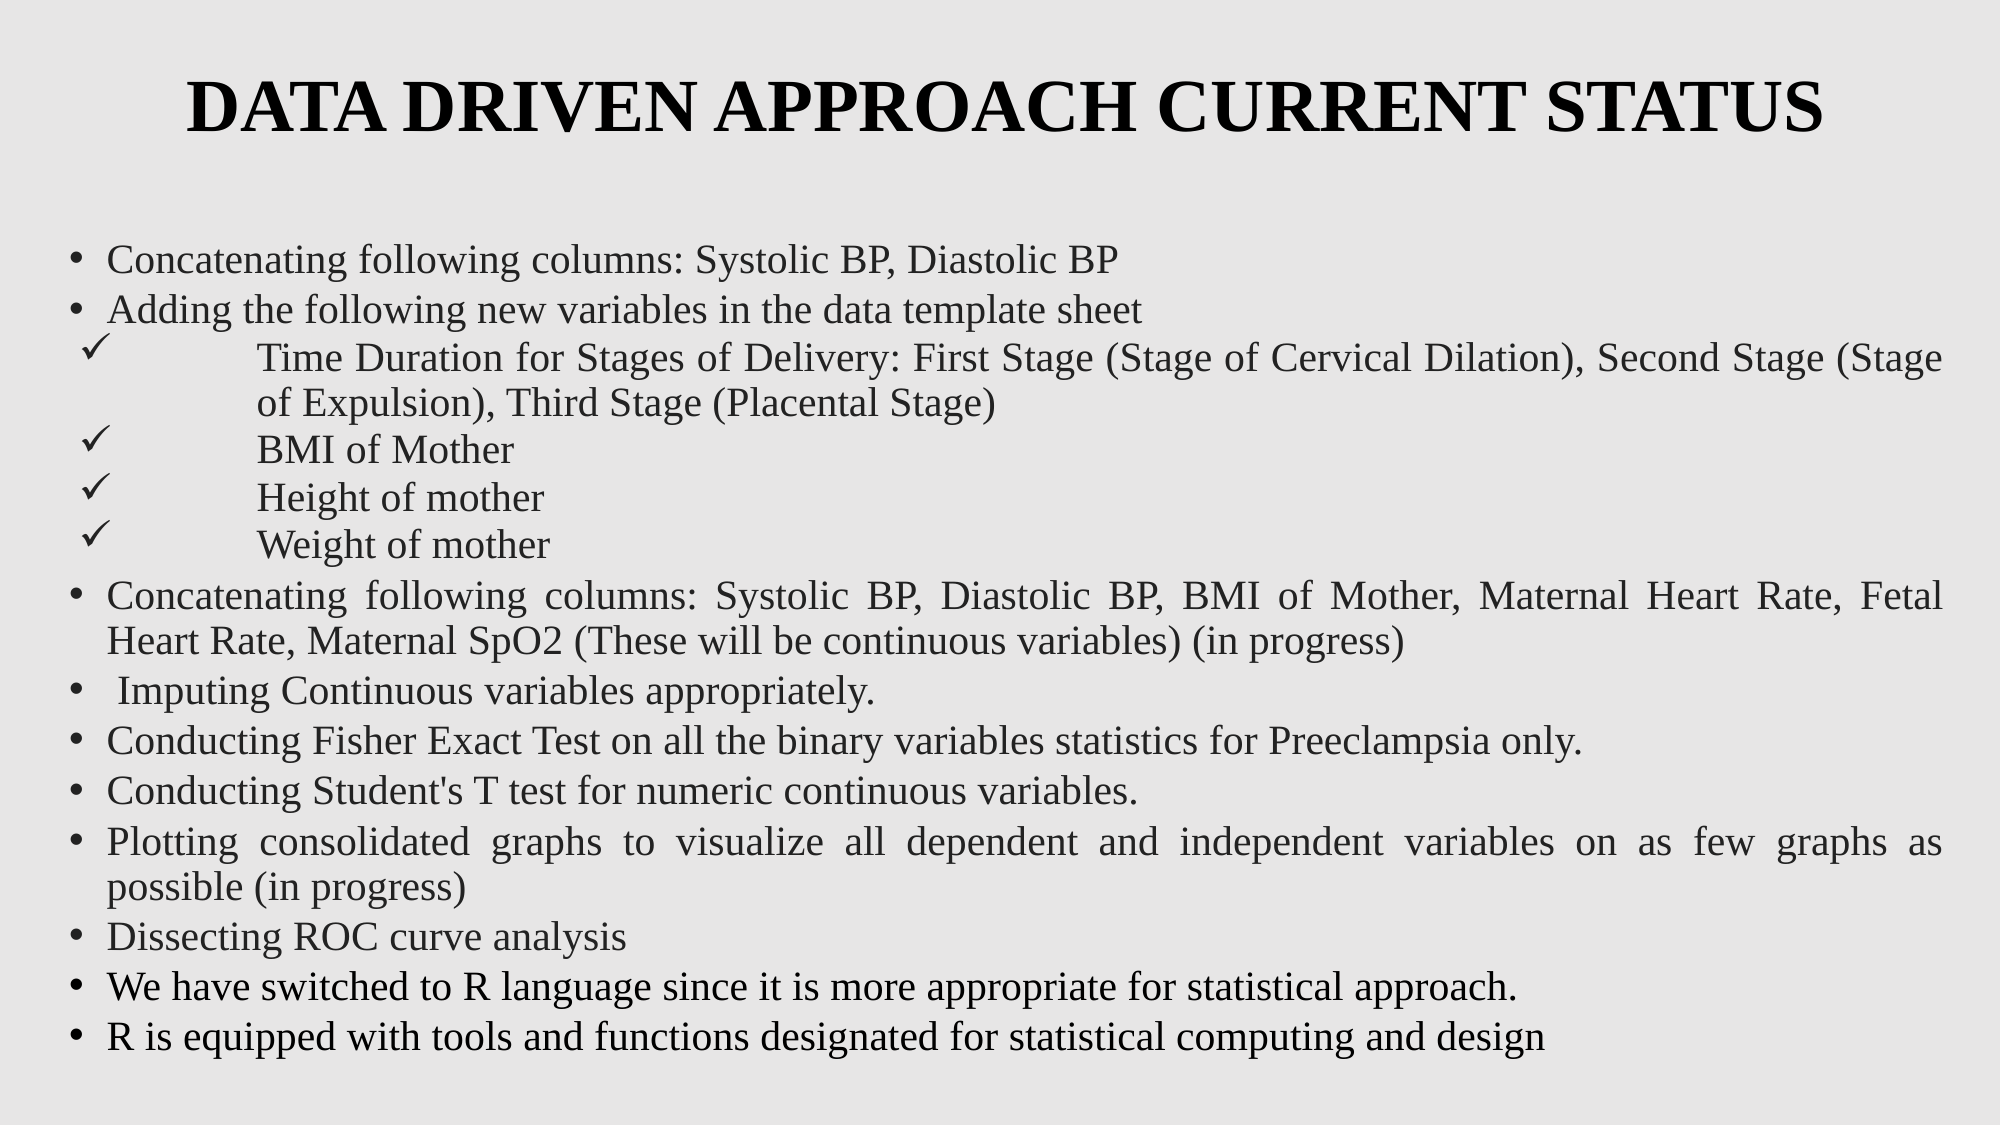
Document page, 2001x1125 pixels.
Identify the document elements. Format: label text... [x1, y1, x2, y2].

title DATA DRIVEN APPROACH CURRENT STATUS [0, 39, 2000, 175]
list Concatenating following columns: Systolic BP, Diastolic BP Adding the following new variables in the data template sheet Time Duration for Stages of Delivery: First Stage (Stage of Cervical Dilation), Second Stage (Stage of Expulsion), Third Stage (Placental Stage) BMI of Mother Height of mother Weight of mother Concatenating following columns: Systolic BP, Diastolic BP, BMI of Mother, Maternal Heart Rate, Fetal Heart Rate, Maternal SpO2 (These will be continuous variables) (in progress) Imputing Continuous variables appropriately. Conducting Fisher Exact Test on all the binary variables statistics for Preeclampsia only. Conducting Student's T test for numeric continuous variables. Plotting consolidated graphs to visualize all dependent and independent variables on as few graphs as possible (in progress) Dissecting ROC curve analysis We have switched to R language since it is more appropriate for statistical approach. R is equipped with tools and functions designated for statistical computing and design [54, 174, 1960, 1083]
